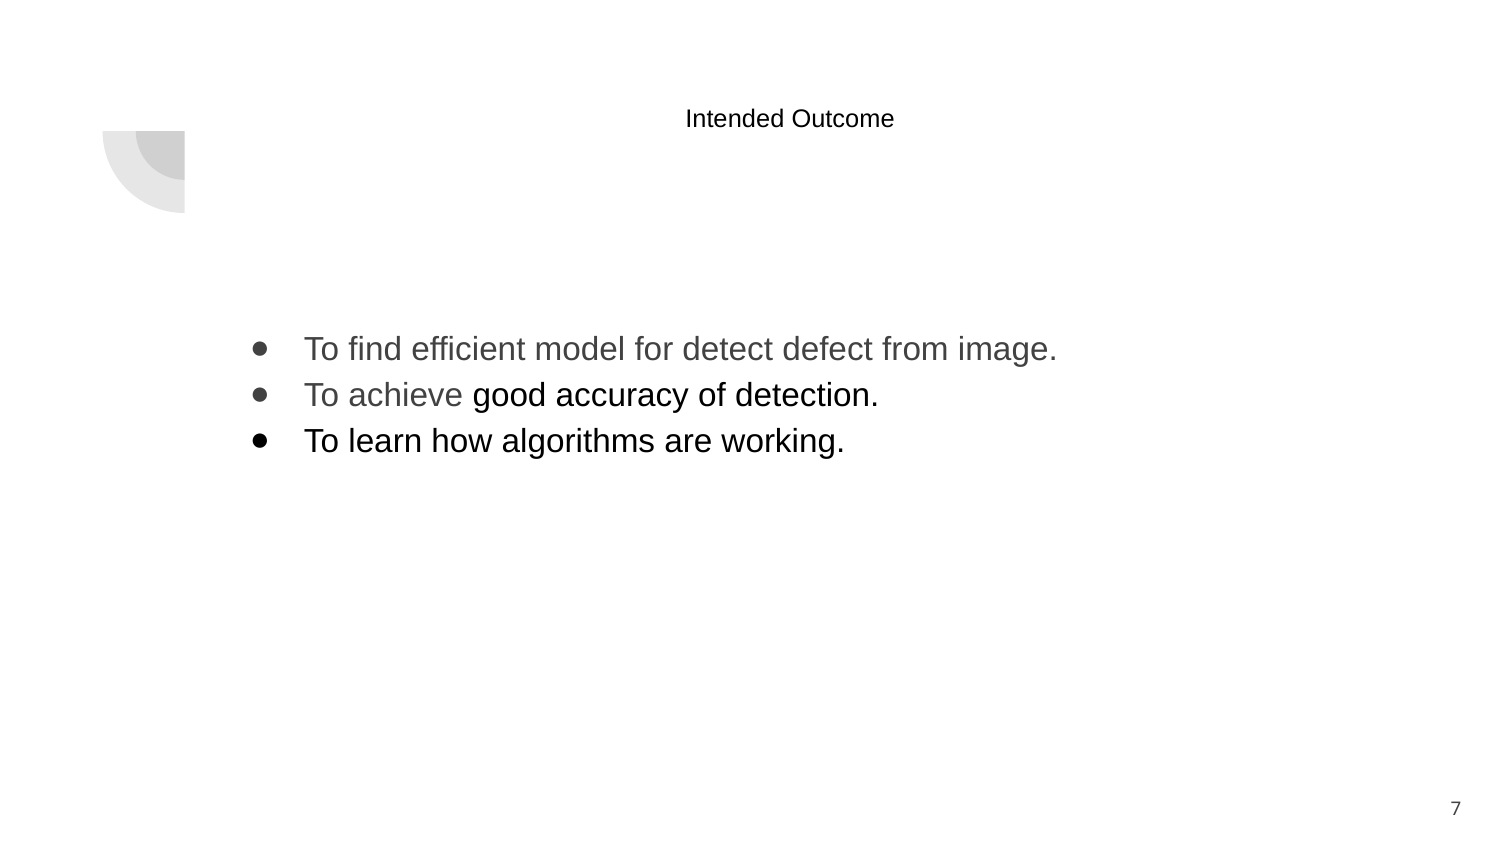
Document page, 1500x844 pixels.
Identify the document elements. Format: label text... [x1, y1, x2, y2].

list To find efficient model for detect defect from image. To achieve good accuracy of detection. To learn how algorithms are working. [213, 256, 1368, 750]
slide_number 7 [1386, 777, 1477, 842]
title Intended Outcome [213, 56, 1368, 149]
